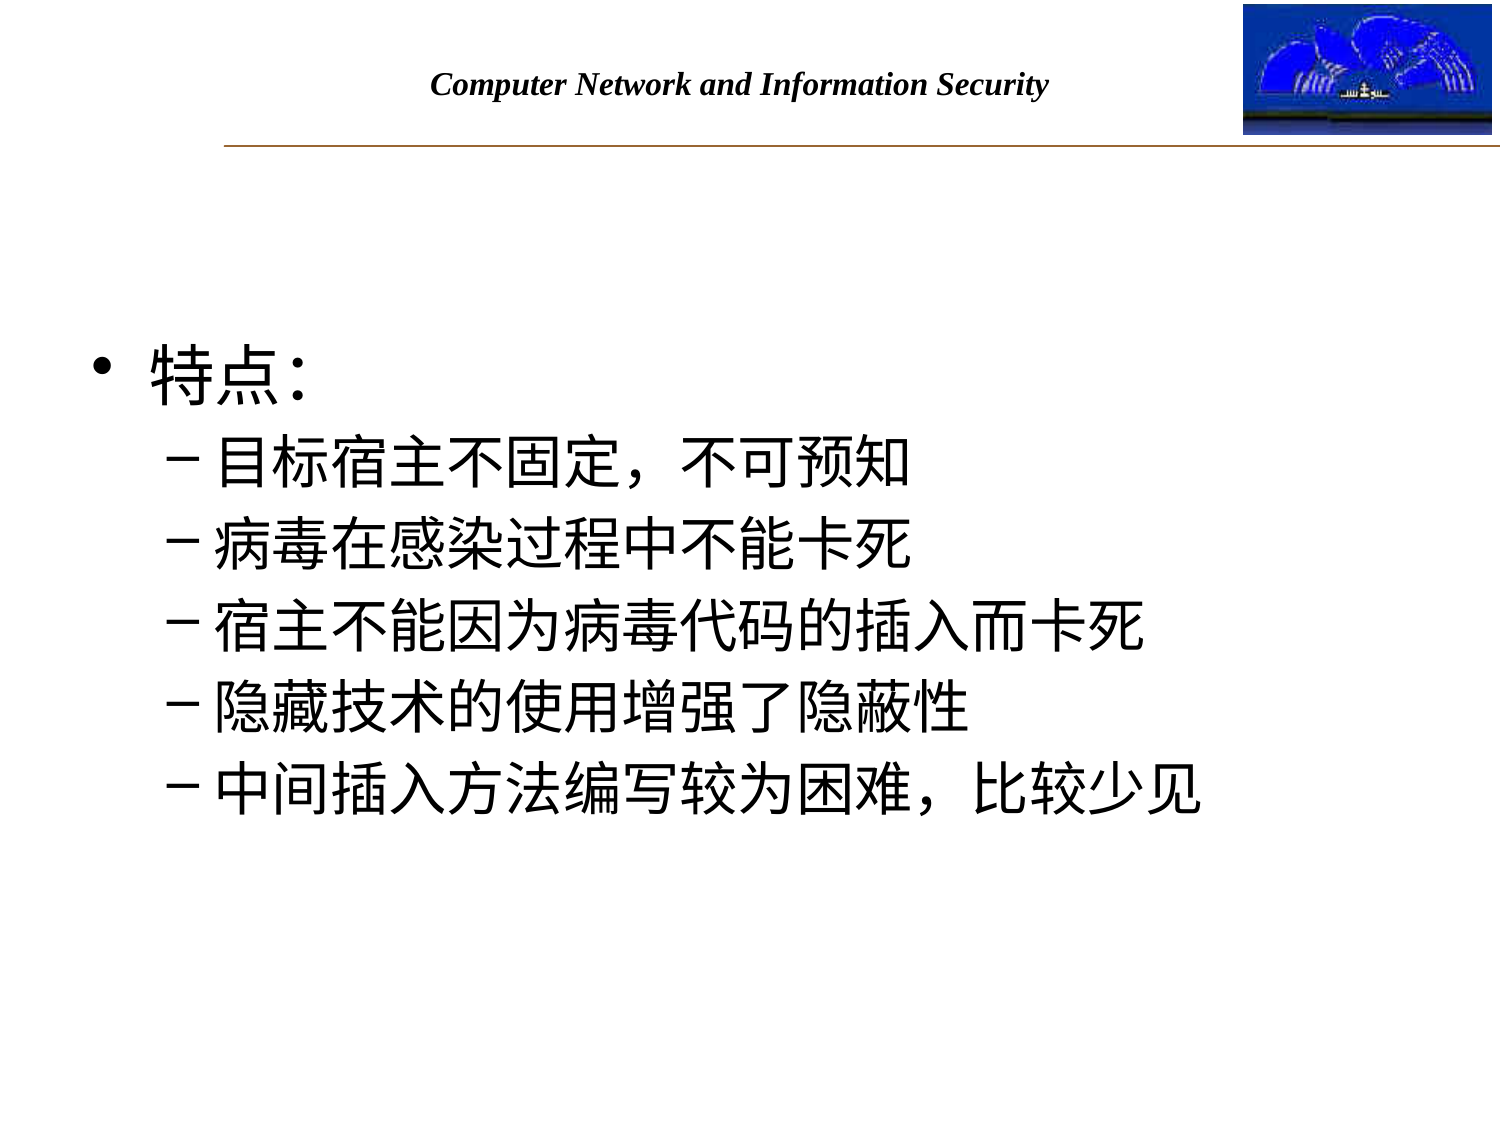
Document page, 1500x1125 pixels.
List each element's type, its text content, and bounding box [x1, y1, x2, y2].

list 特点： 目标宿主不固定，不可预知 病毒在感染过程中不能卡死 宿主不能因为病毒代码的插入而卡死 隐藏技术的使用增强了隐蔽性 中间插入方法编写较为困难，比较少见 [76, 326, 1428, 882]
